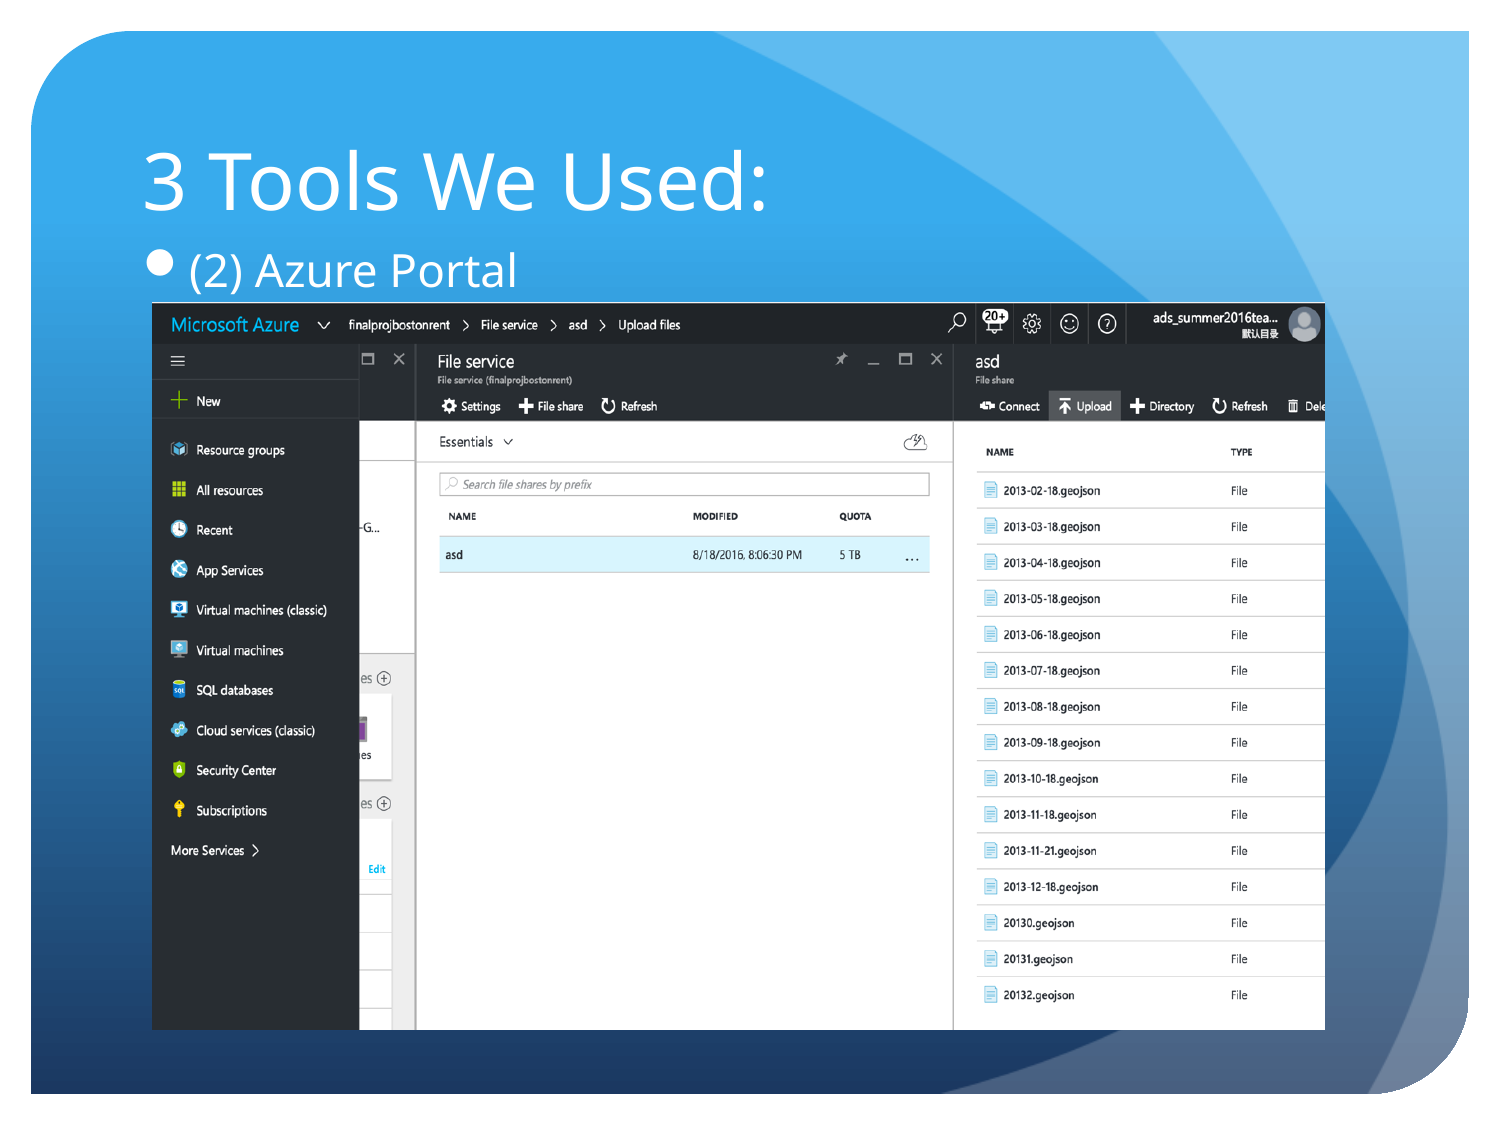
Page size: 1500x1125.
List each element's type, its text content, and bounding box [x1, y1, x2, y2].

list (2) Azure Portal We stored the geojson files we mentioned before using Azure File Storage Service. [127, 233, 1372, 925]
title 3 Tools We Used: [127, 62, 1372, 233]
picture [24, 30, 1473, 1094]
